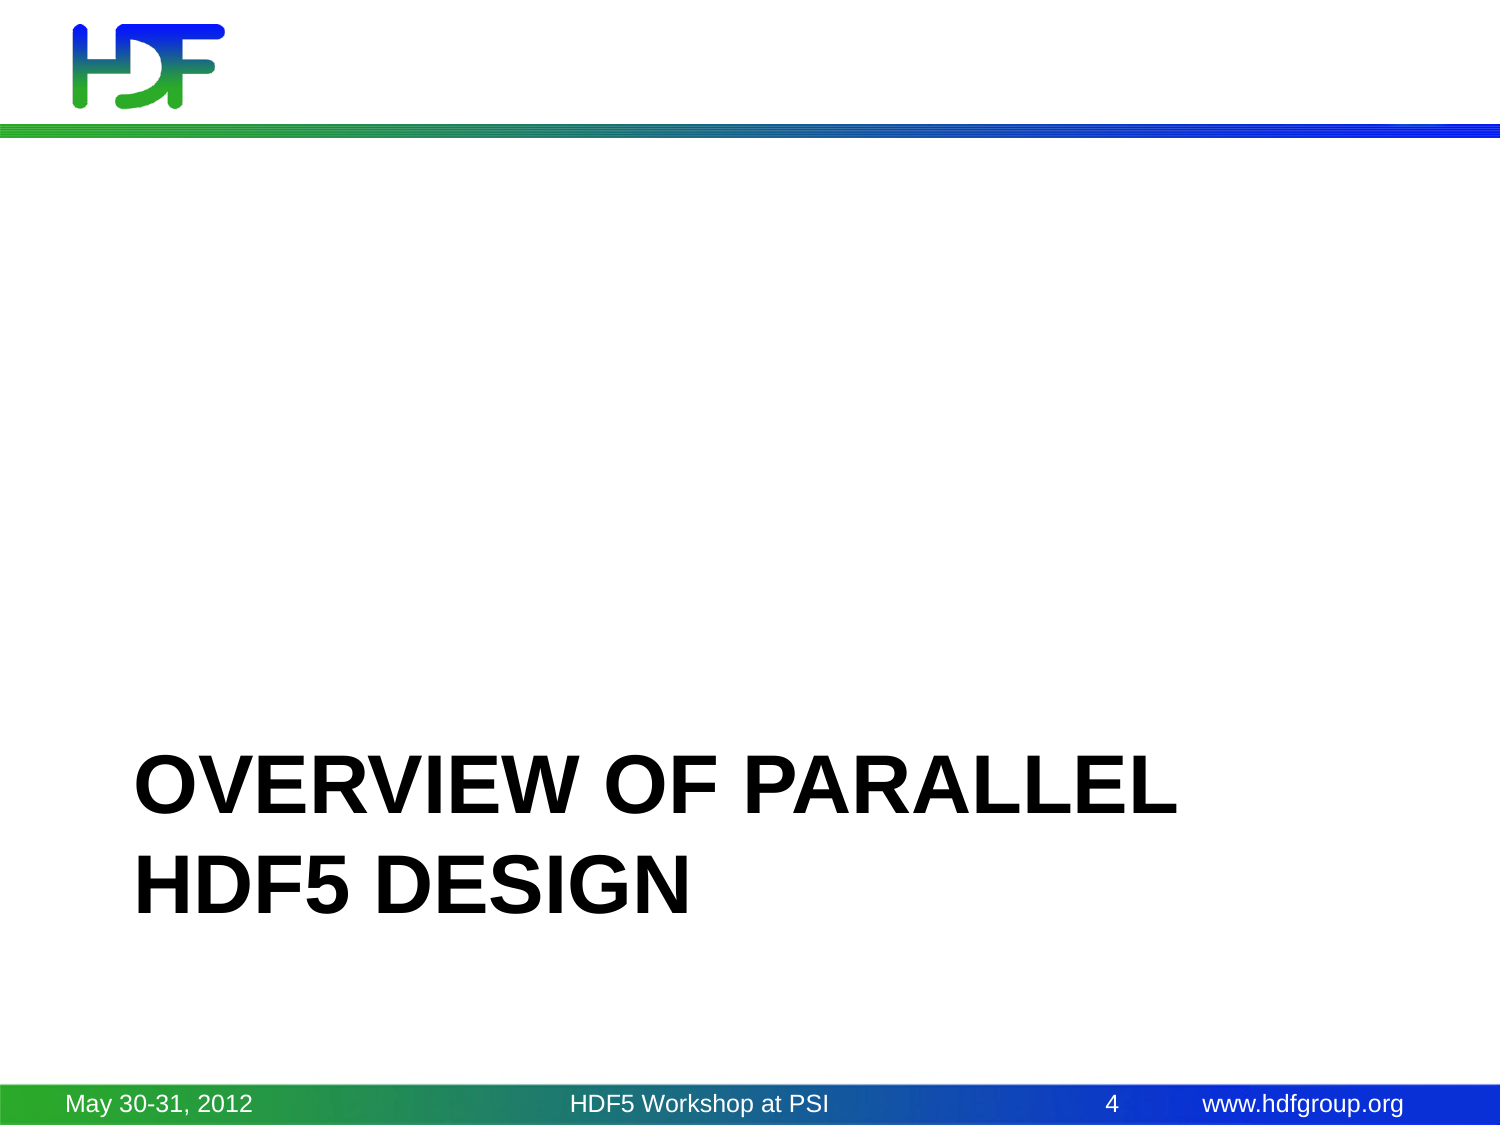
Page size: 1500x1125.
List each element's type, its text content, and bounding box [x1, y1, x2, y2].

picture [0, 0, 1500, 1125]
footer HDF5 Workshop at PSI [374, 1087, 1026, 1125]
title Overview of parallel HDf5 design [118, 722, 1394, 947]
slide_number 4 [1049, 1087, 1176, 1125]
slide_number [49, 1087, 276, 1125]
